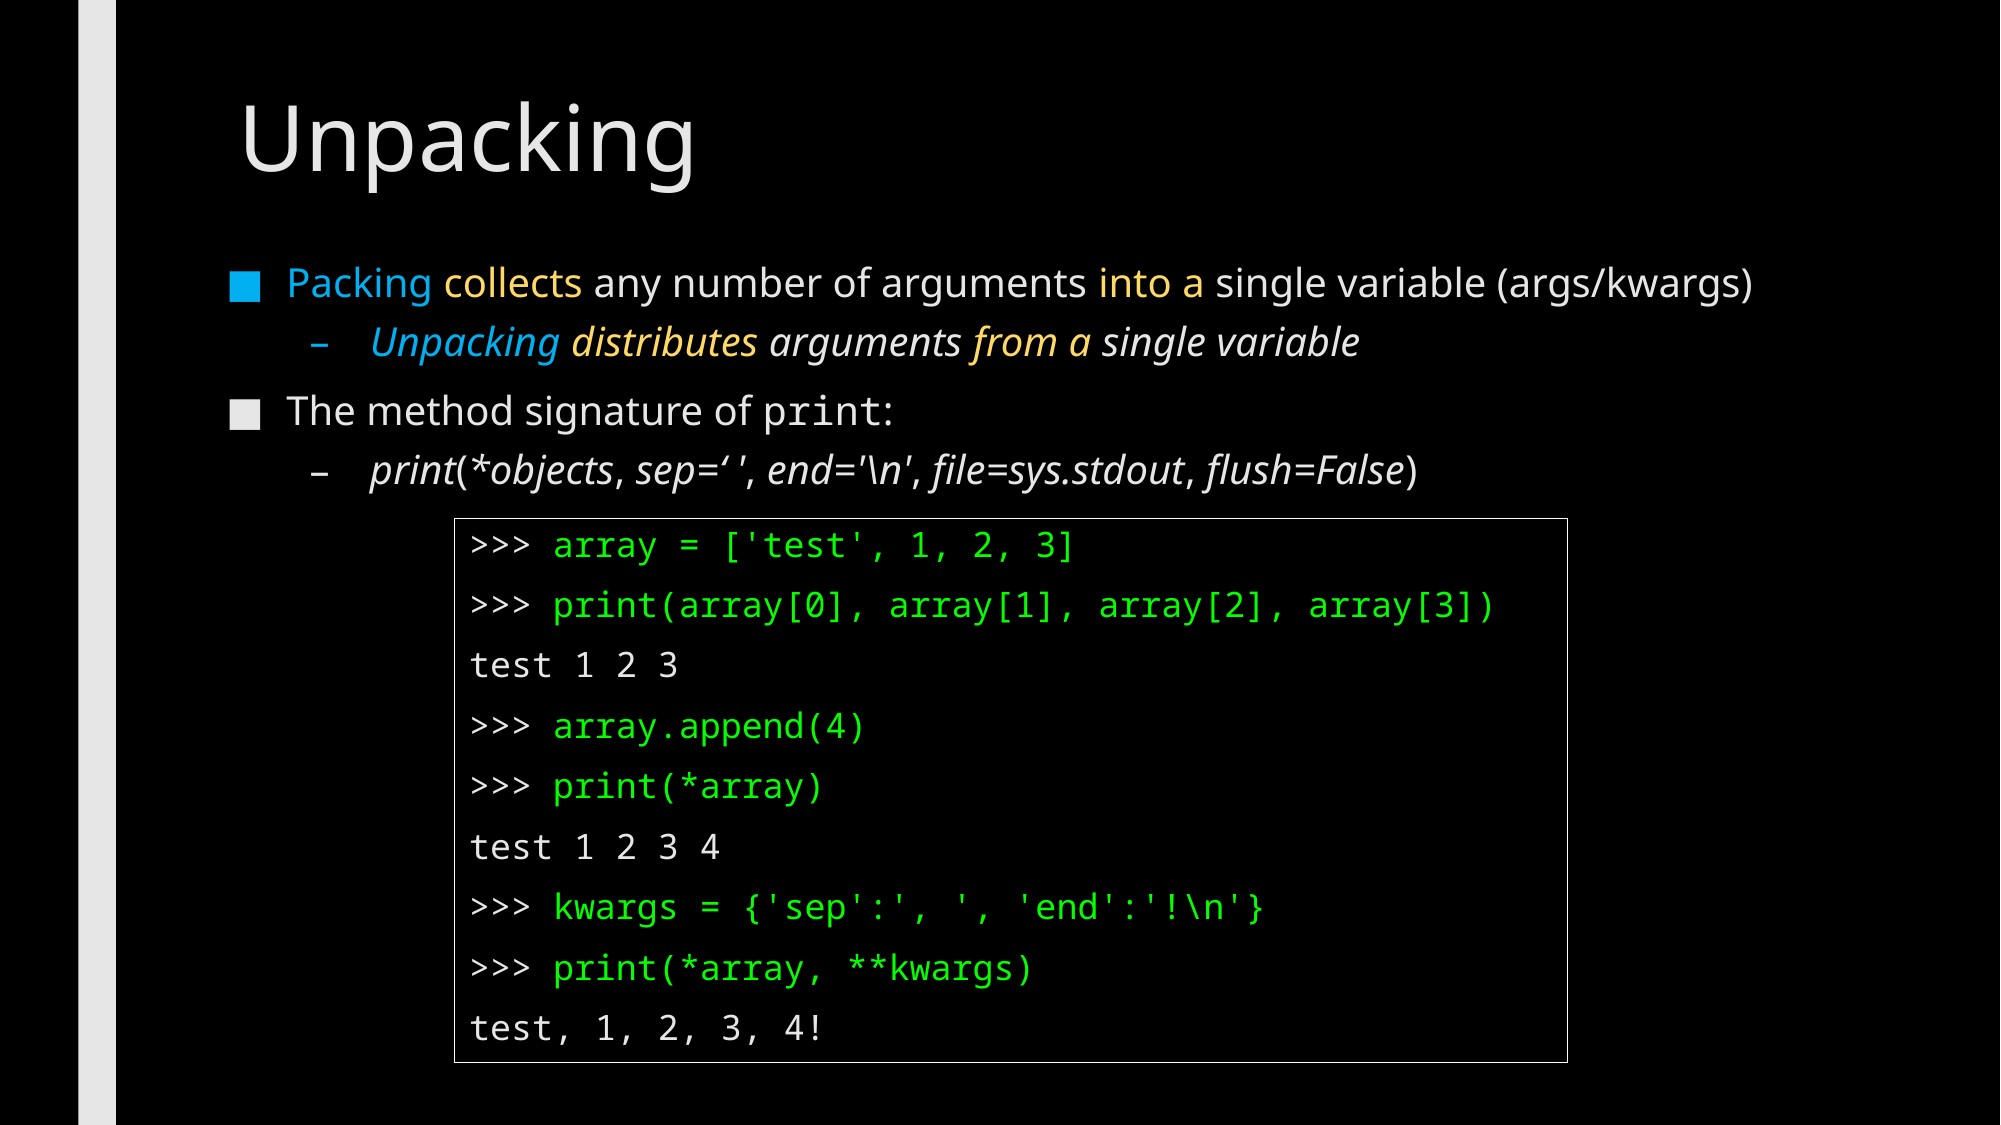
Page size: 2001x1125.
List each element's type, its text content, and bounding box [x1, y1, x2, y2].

list Packing collects any number of arguments into a single variable (args/kwargs) Unpacking distributes arguments from a single variable The method signature of print: print(*objects, sep=‘ ', end='\n', file=sys.stdout, flush=False) [211, 253, 1787, 505]
title Unpacking [223, 85, 1799, 330]
text_box >>> array = ['test', 1, 2, 3] >>> print(array[0], array[1], array[2], array[3]) test 1 2 3 >>> array.append(4) >>> print(*array) test 1 2 3 4 >>> kwargs = {'sep':', ', 'end':'!\n'} >>> print(*array, **kwargs) test, 1, 2, 3, 4! [454, 518, 1568, 1063]
